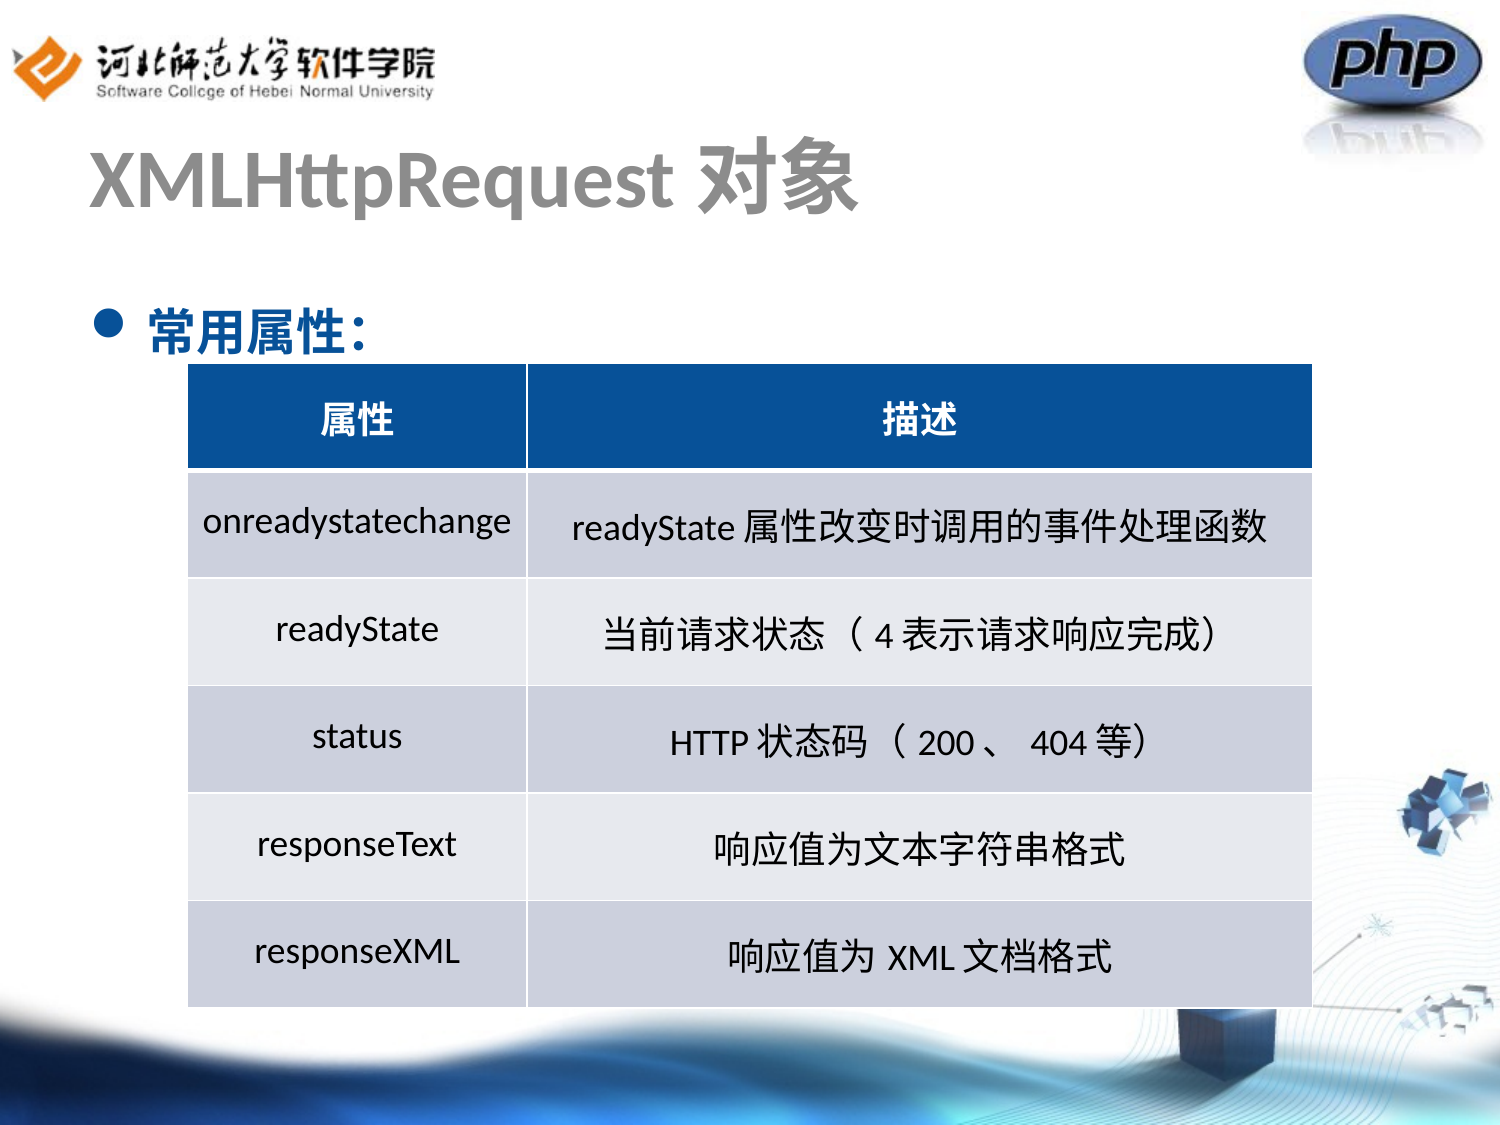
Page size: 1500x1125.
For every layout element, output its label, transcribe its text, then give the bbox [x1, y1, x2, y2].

list 常用属性： [75, 262, 1425, 1043]
table_cell responseXML [188, 901, 526, 1007]
title XMLHttpRequest对象 [75, 117, 1425, 233]
table_cell 响应值为文本字符串格式 [528, 794, 1312, 900]
table_cell HTTP状态码（200、404等） [528, 686, 1312, 792]
table_cell readyState属性改变时调用的事件处理函数 [528, 473, 1312, 577]
table_cell onreadystatechange [188, 473, 526, 577]
table_header 属性 [188, 364, 526, 468]
table_cell status [188, 686, 526, 792]
table_cell readyState [188, 579, 526, 685]
table_cell responseText [188, 794, 526, 900]
table_cell 当前请求状态（4表示请求响应完成） [528, 579, 1312, 685]
picture [0, 0, 1500, 1125]
table_header 描述 [528, 364, 1312, 468]
table_cell 响应值为XML文档格式 [528, 901, 1312, 1007]
